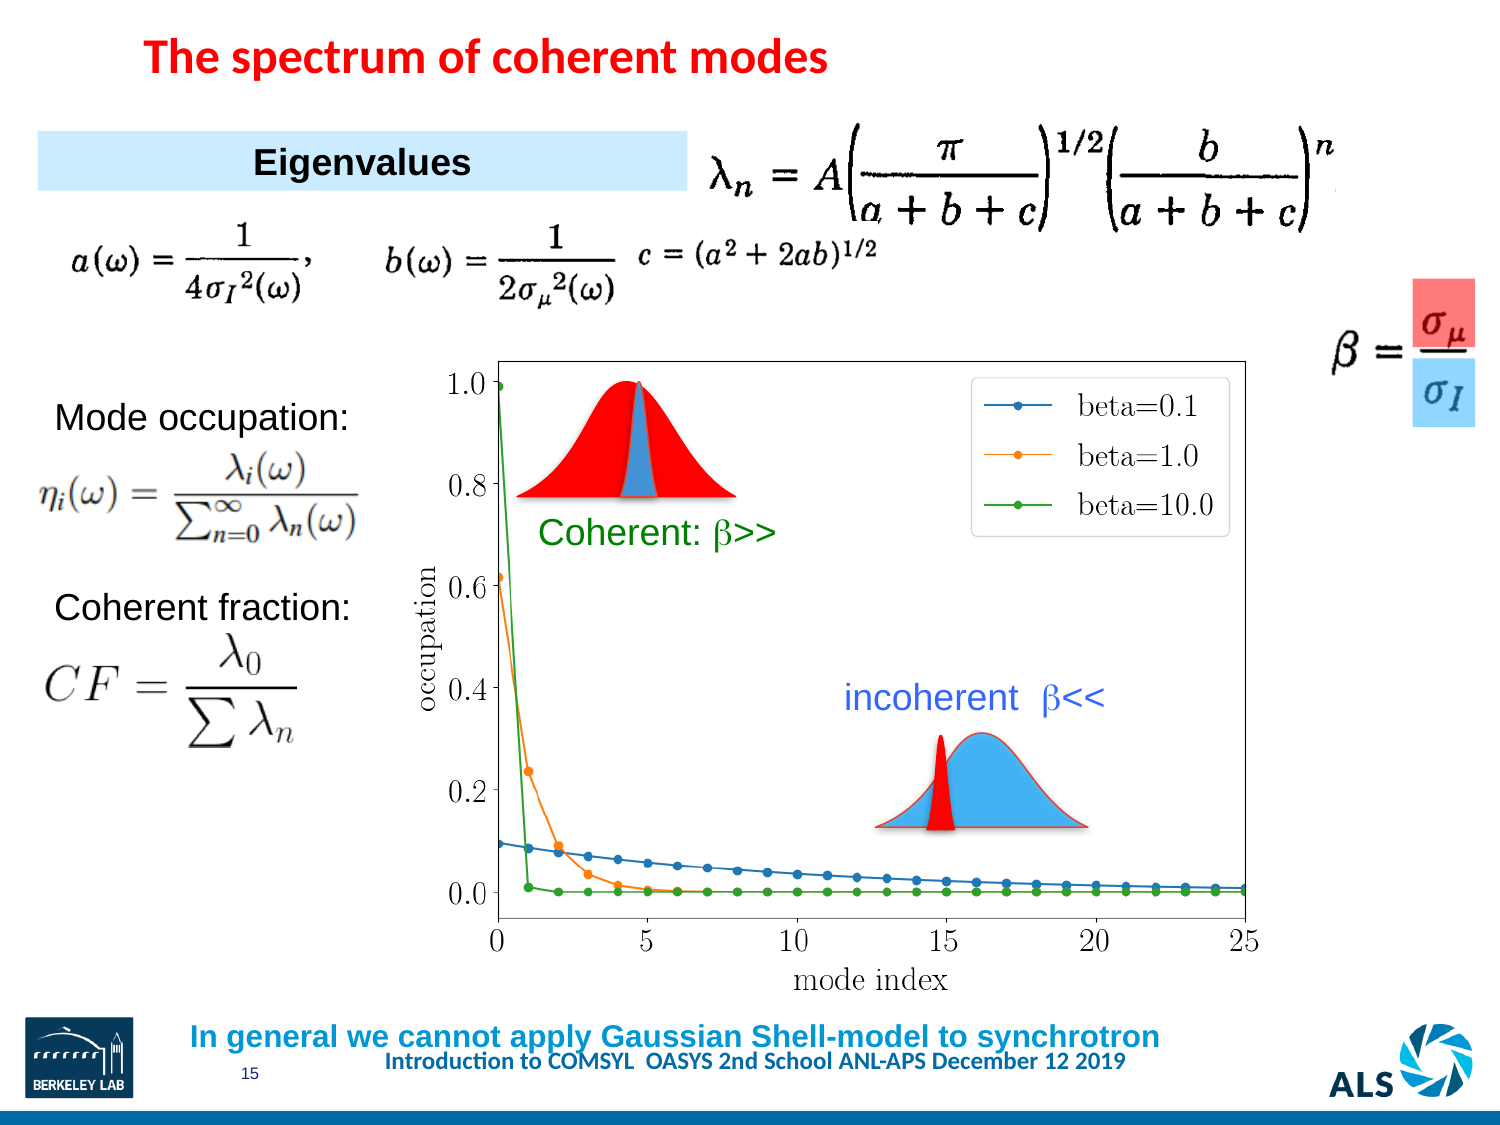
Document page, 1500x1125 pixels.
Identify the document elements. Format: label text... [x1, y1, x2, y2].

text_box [875, 732, 1089, 830]
picture [24, 1016, 134, 1099]
text_box In general we cannot apply Gaussian Shell-model to synchrotron [189, 1015, 1209, 1080]
title The spectrum of coherent modes [128, 22, 1439, 103]
picture [1325, 1020, 1476, 1102]
picture [44, 102, 1341, 997]
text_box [1312, 278, 1476, 431]
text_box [516, 381, 736, 497]
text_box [44, 575, 362, 748]
text_box Eigenvalues [37, 130, 669, 191]
slide_number 15 [75, 1042, 425, 1103]
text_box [11, 385, 378, 562]
